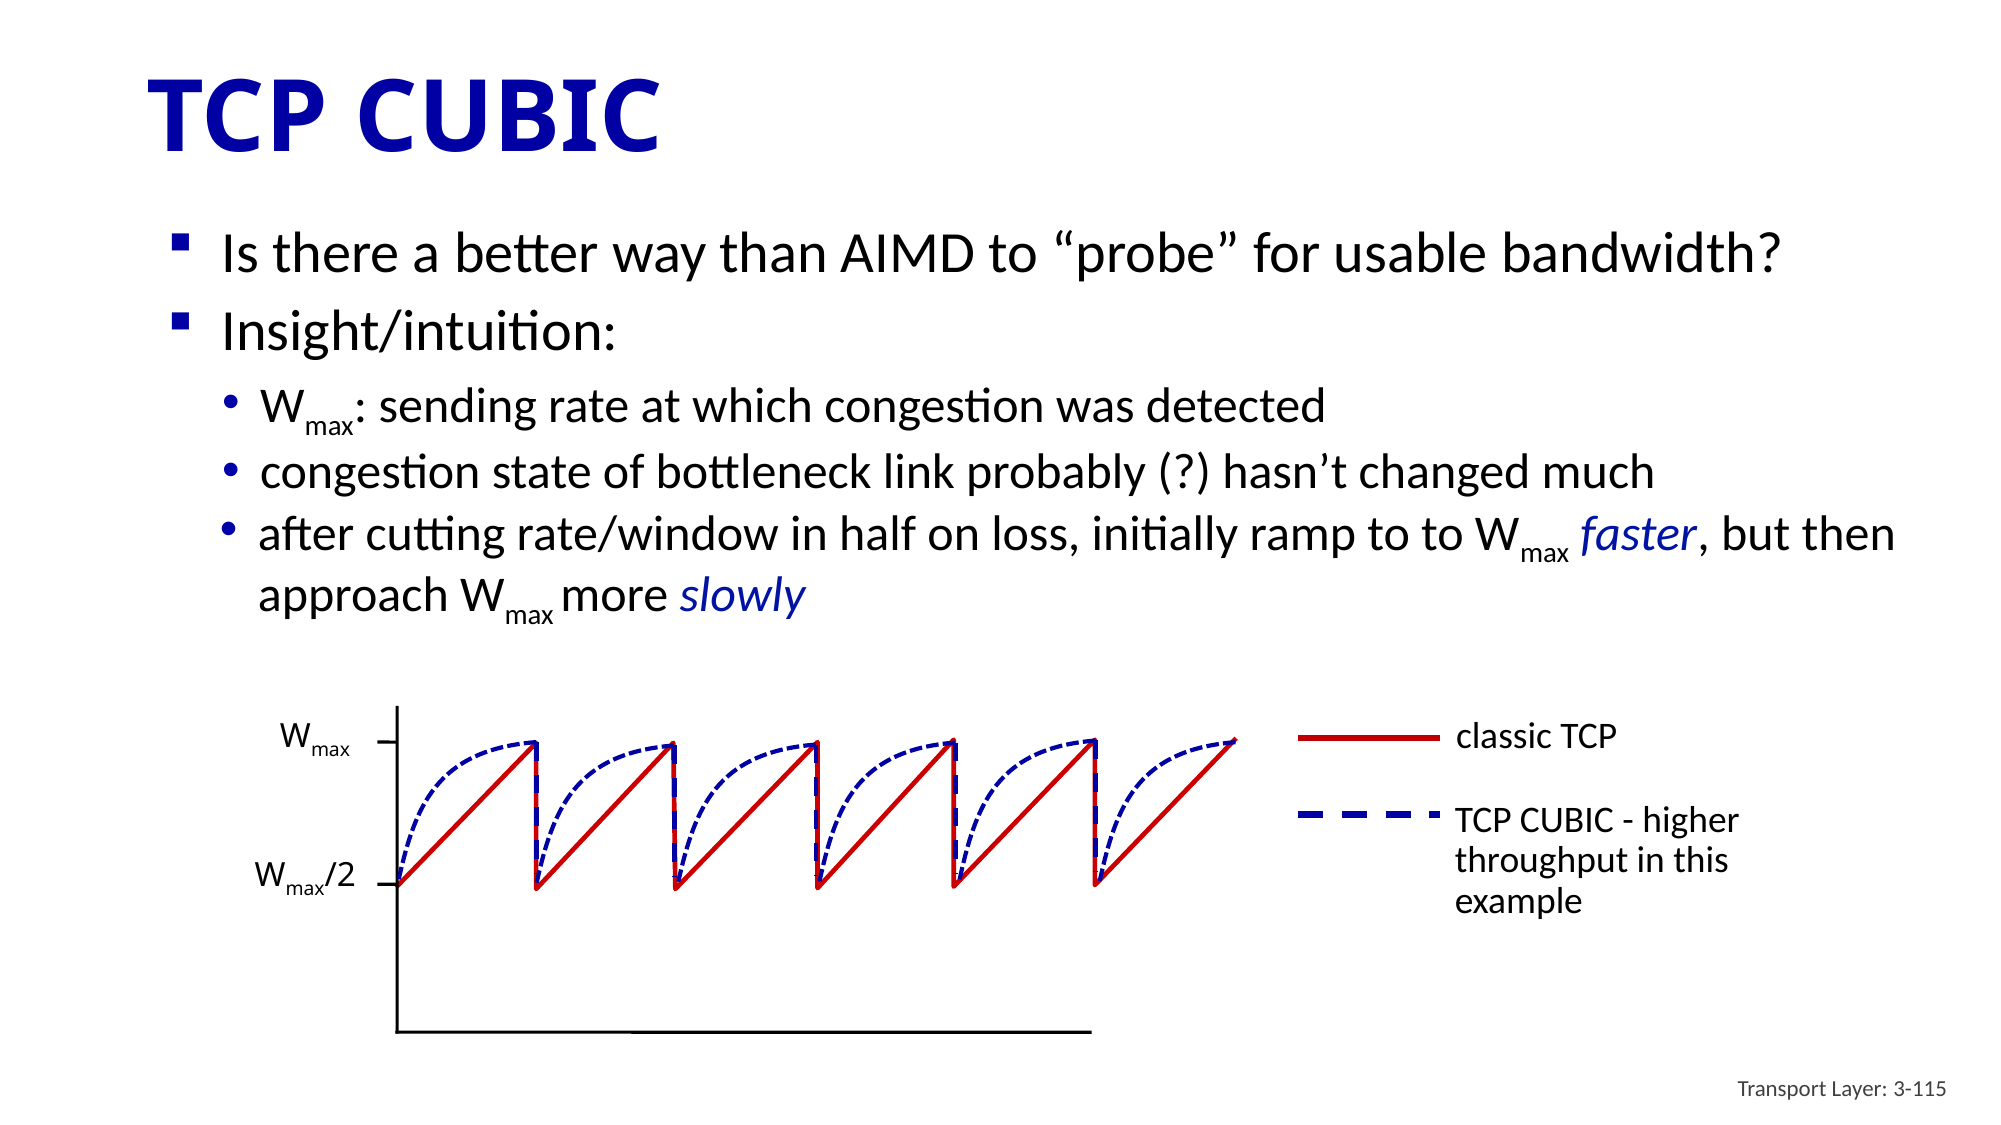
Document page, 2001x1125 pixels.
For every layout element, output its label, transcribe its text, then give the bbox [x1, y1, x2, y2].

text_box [398, 742, 536, 882]
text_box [238, 705, 1237, 1034]
text_box after cutting rate/window in half on loss, initially ramp to to Wmax faster, but then approach Wmax more slowly [128, 493, 1961, 642]
title TCP CUBIC [131, 45, 2000, 193]
text_box Is there a better way than AIMD to “probe” for usable bandwidth? [131, 214, 1963, 293]
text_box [1297, 704, 1799, 931]
text_box Insight/intuition: Wmax: sending rate at which congestion was detected congestion state of bottleneck link probably (?) hasn’t changed much [131, 293, 1963, 1056]
slide_number Transport Layer: 3-115 [1512, 1056, 1963, 1117]
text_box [536, 740, 1236, 886]
